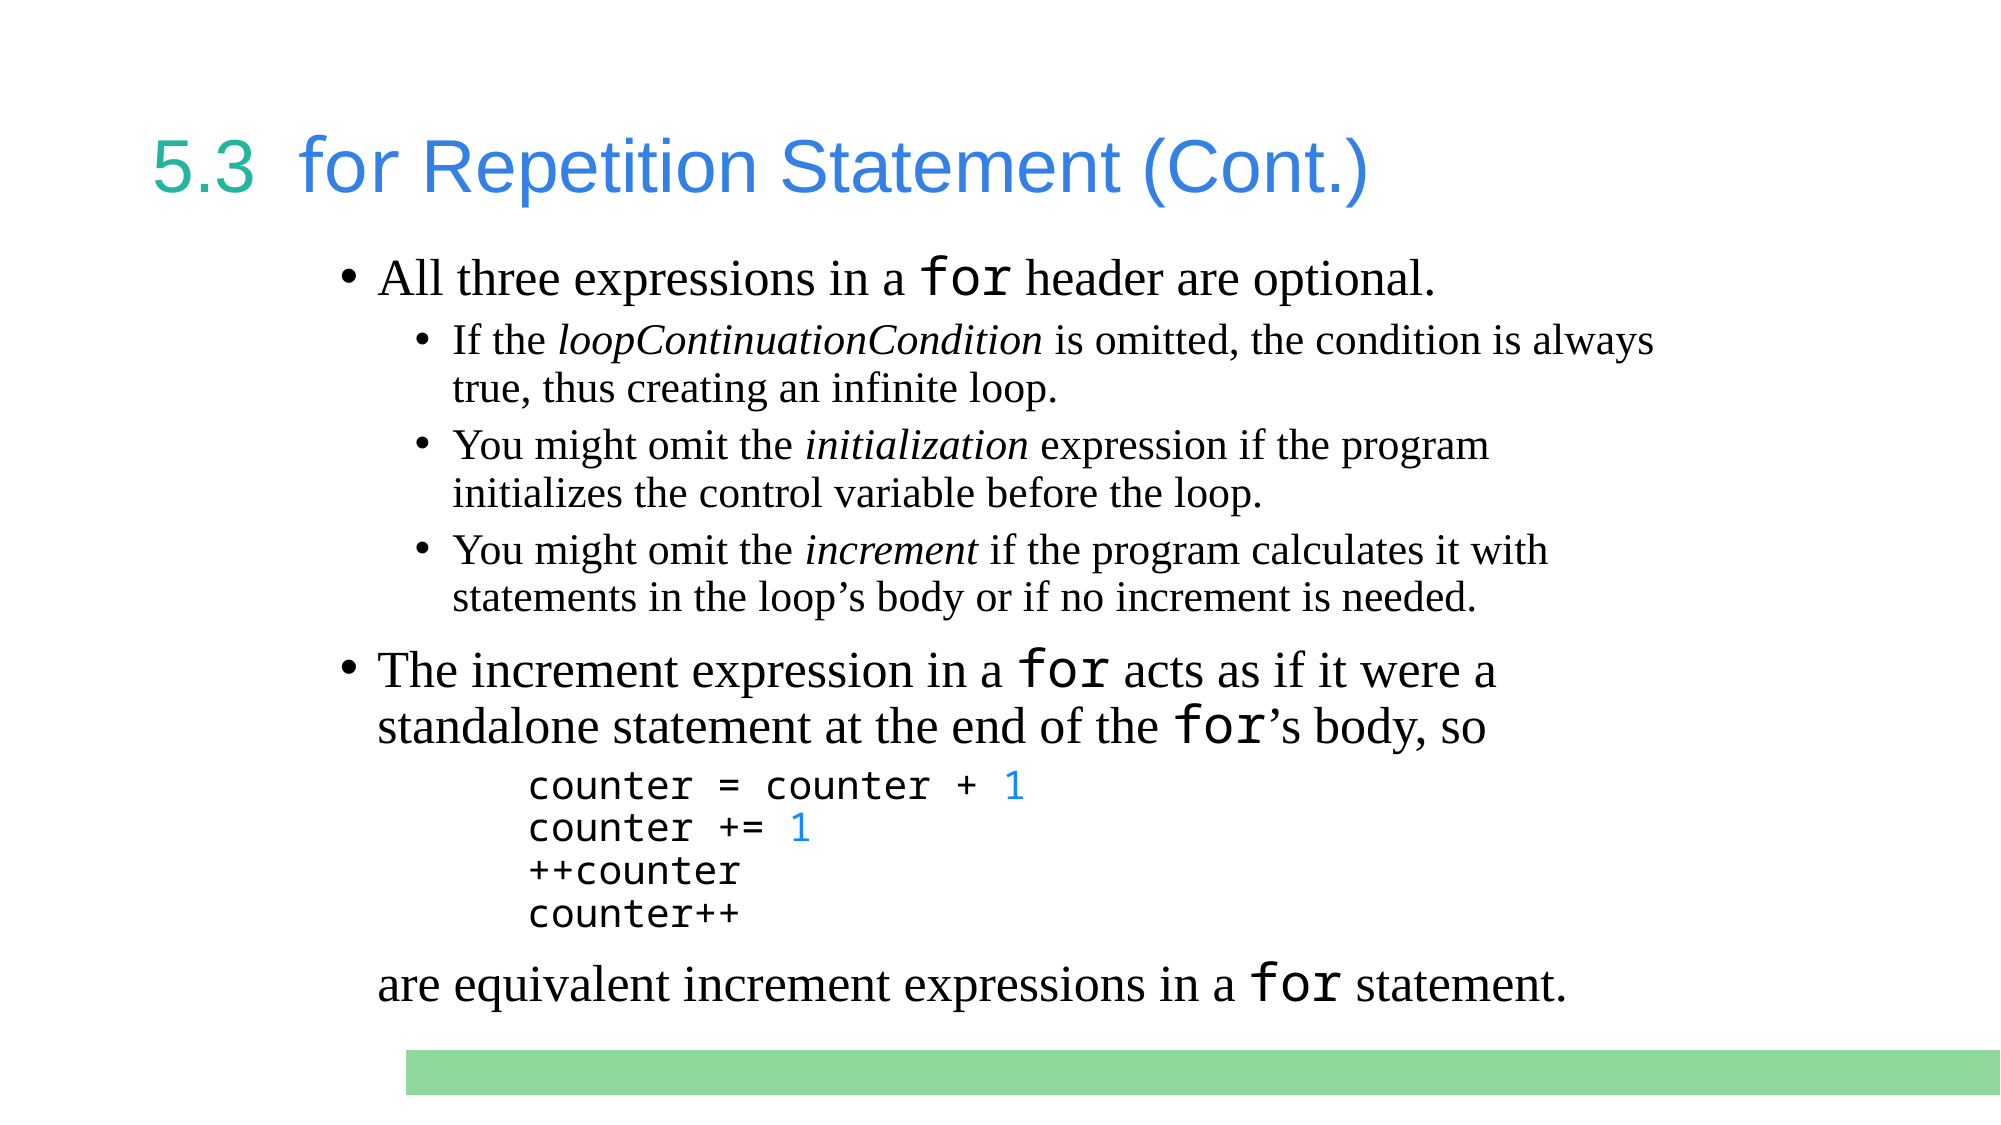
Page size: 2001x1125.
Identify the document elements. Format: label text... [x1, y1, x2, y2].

list All three expressions in a for header are optional. If the loopContinuationCondition is omitted, the condition is always true, thus creating an infinite loop. You might omit the initialization expression if the program initializes the control variable before the loop. You might omit the increment if the program calculates it with statements in the loop’s body or if no increment is needed. The increment expression in a for acts as if it were a standalone statement at the end of the for’s body, so counter = counter + 1 counter += 1 ++counter counter++ are equivalent increment expressions in a for statement. [324, 242, 1675, 1038]
title 5.3 for Repetition Statement (Cont.) [137, 59, 1863, 278]
